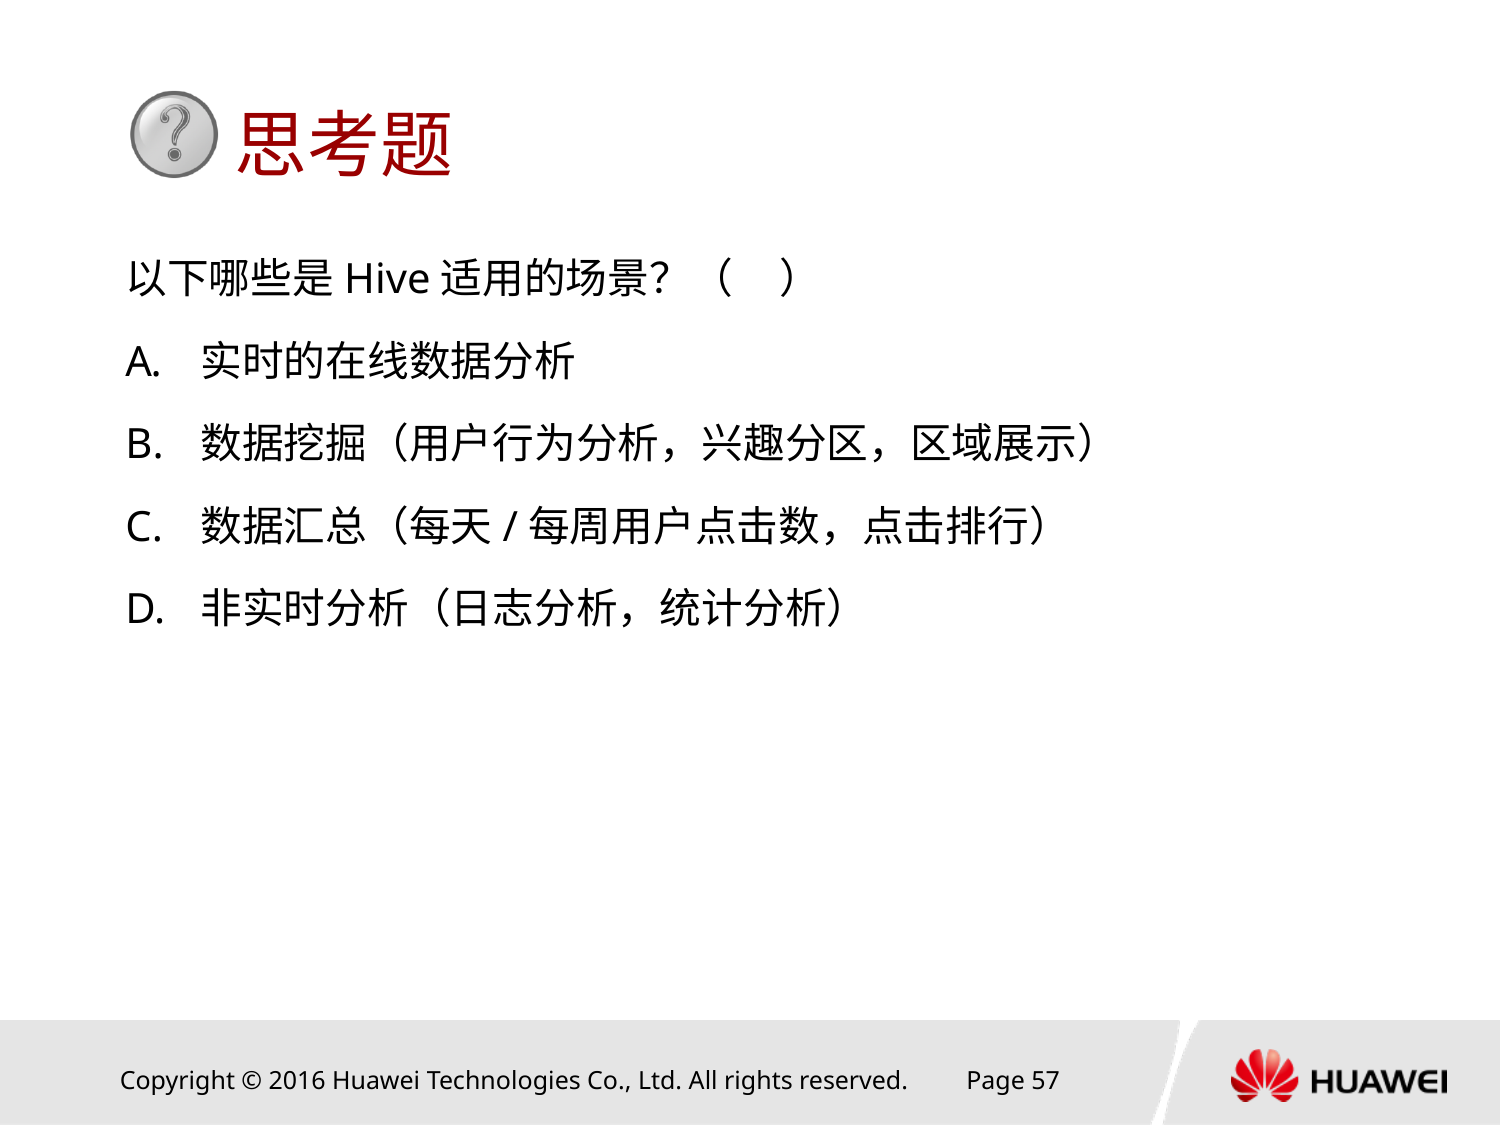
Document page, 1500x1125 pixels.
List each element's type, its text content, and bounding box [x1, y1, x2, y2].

picture [0, 1020, 1500, 1125]
list 以下哪些是Hive适用的场景？（ ） 实时的在线数据分析 数据挖掘（用户行为分析，兴趣分区，区域展示） 数据汇总（每天/每周用户点击数，点击排行） 非实时分析（日志分析，统计分析） [112, 225, 1412, 870]
picture [123, 83, 225, 185]
